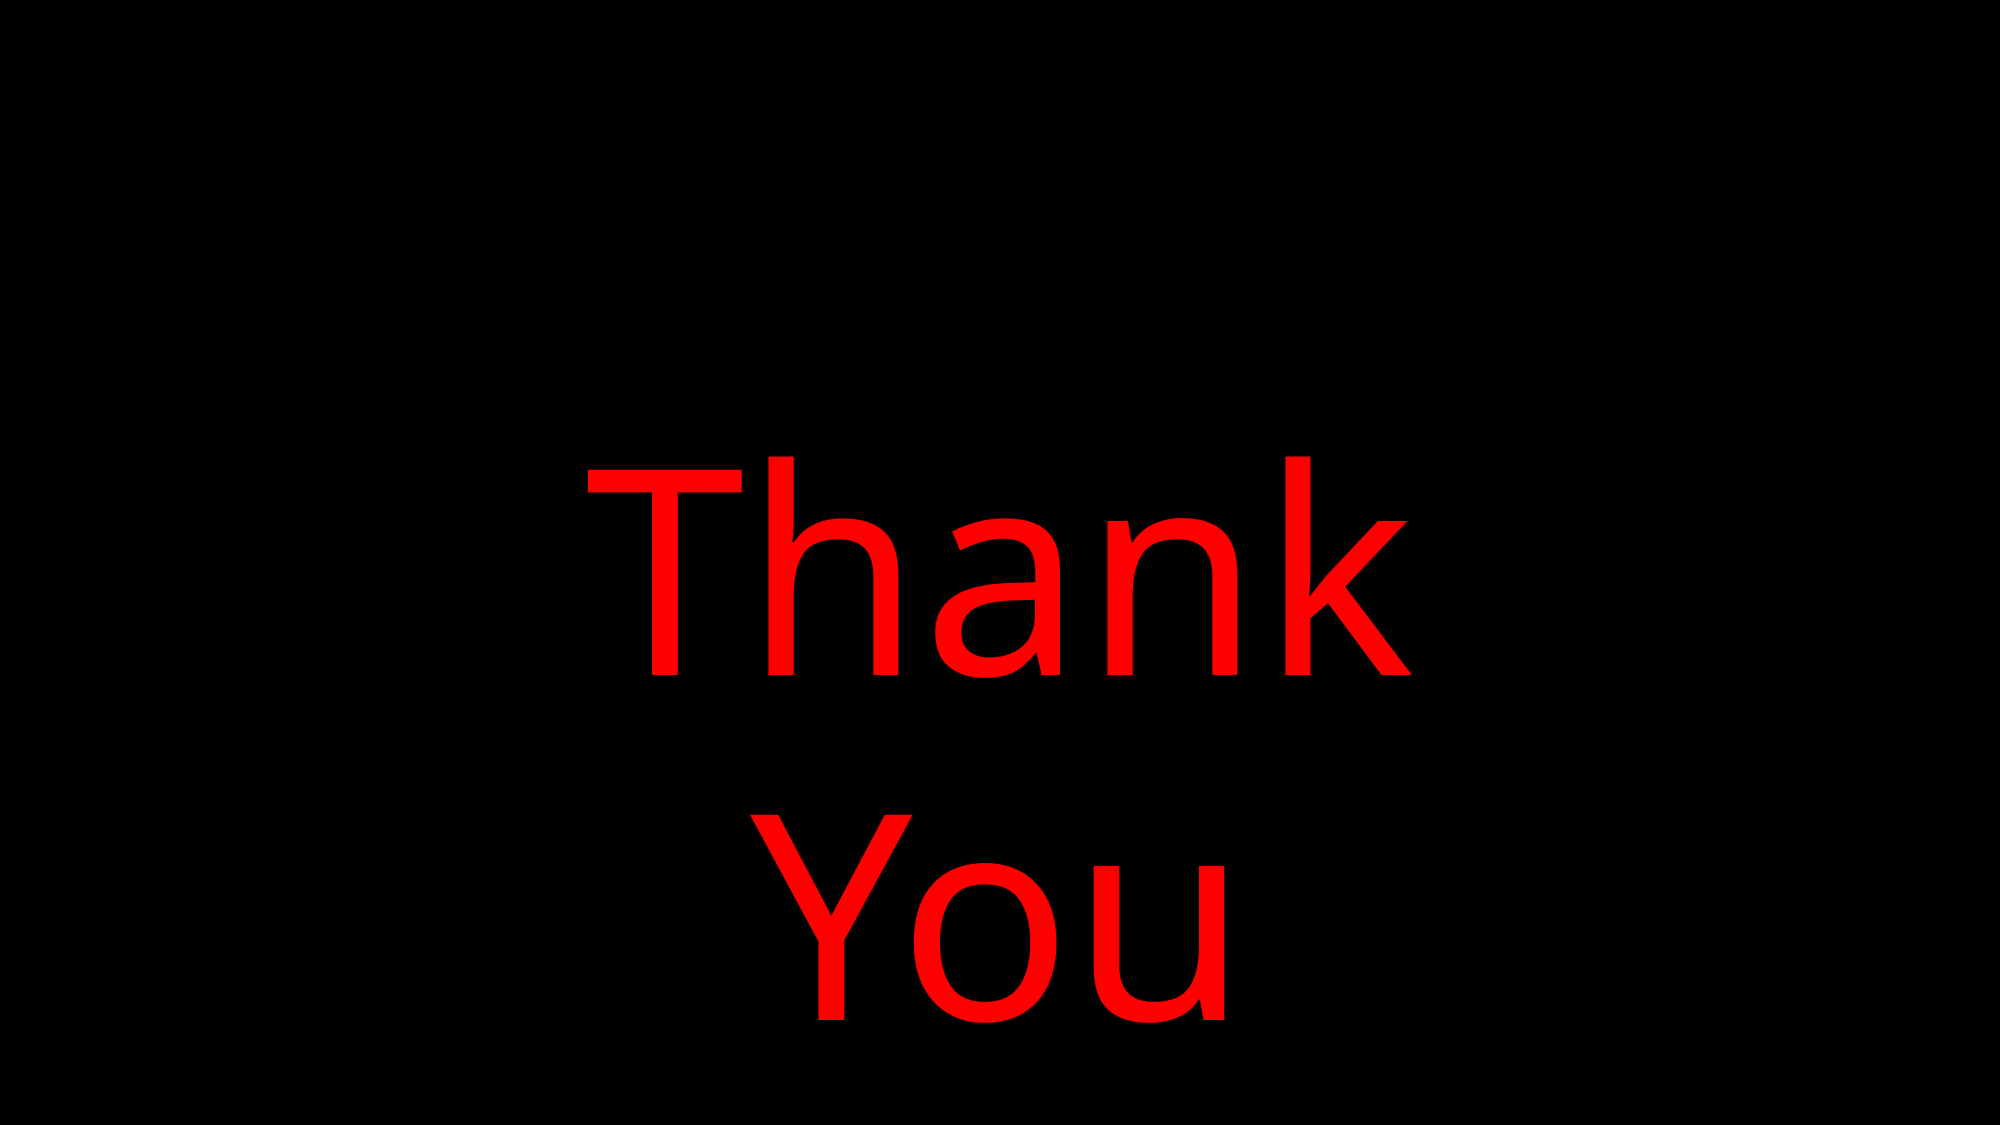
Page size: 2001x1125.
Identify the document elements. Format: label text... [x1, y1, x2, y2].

text_box Thank You [363, 380, 1636, 1086]
